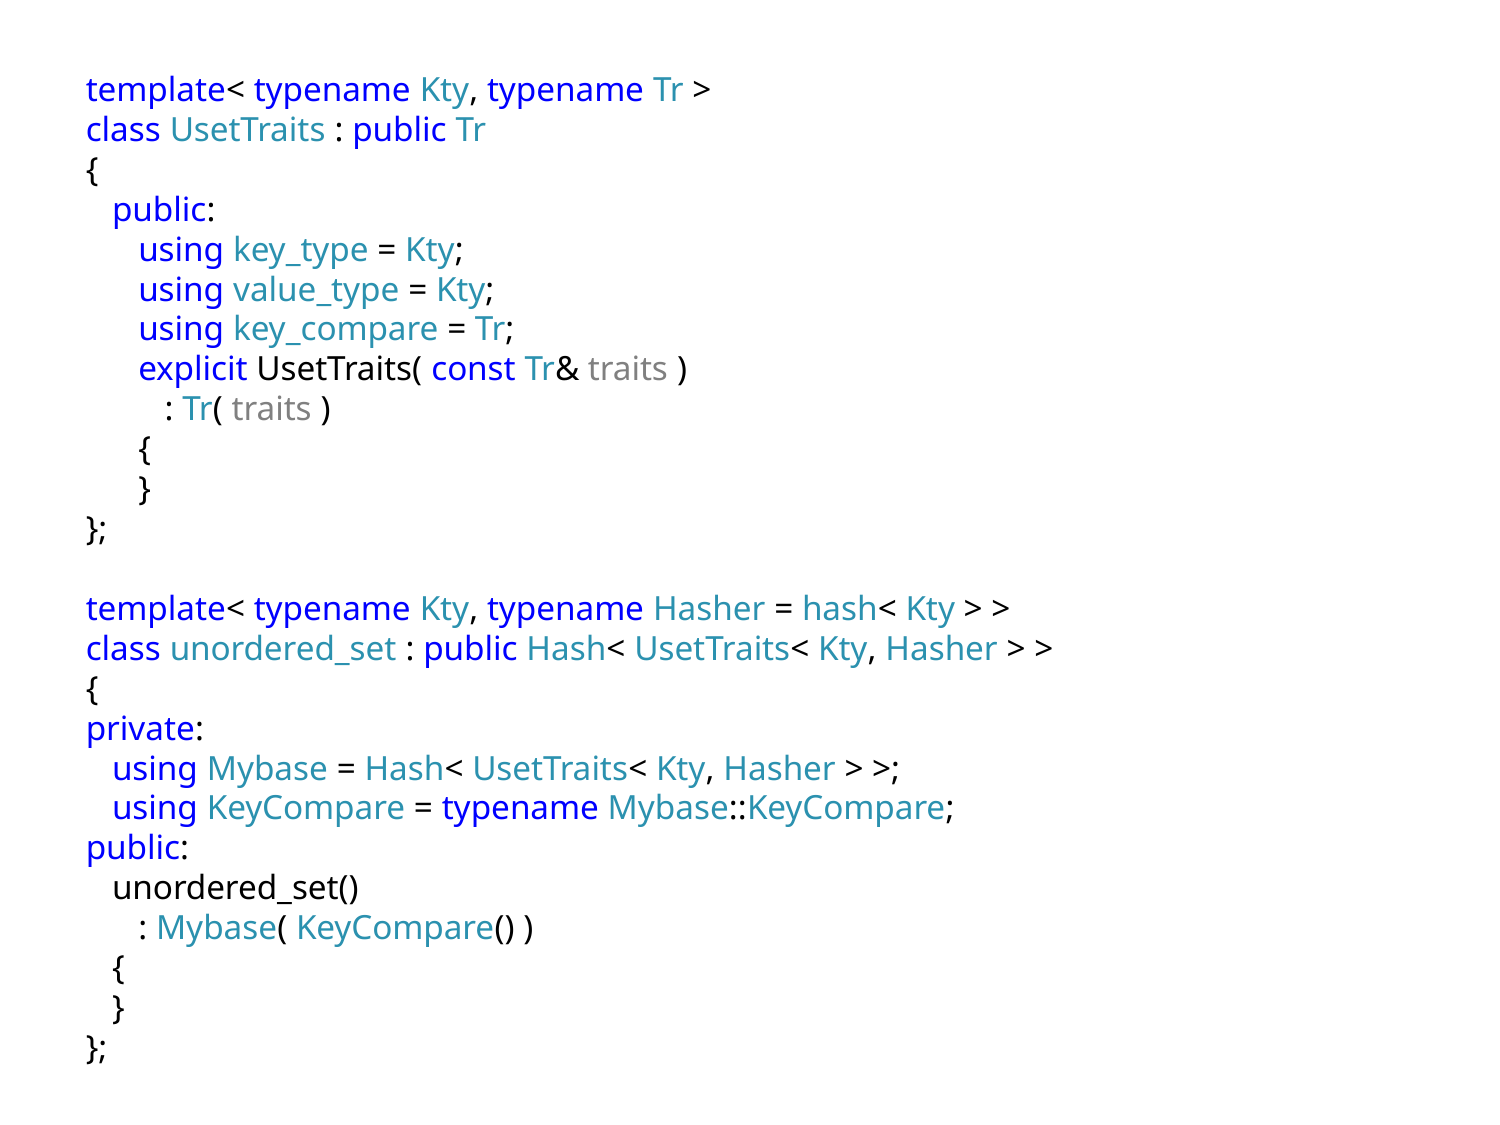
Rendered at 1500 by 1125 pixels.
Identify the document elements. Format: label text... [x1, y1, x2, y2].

list template< typename Kty, typename Tr > class UsetTraits : public Tr { public: using key_type = Kty; using value_type = Kty; using key_compare = Tr; explicit UsetTraits( const Tr& traits ) : Tr( traits ) { } }; template< typename Kty, typename Hasher = hash< Kty > > class unordered_set : public Hash< UsetTraits< Kty, Hasher > > { private: using Mybase = Hash< UsetTraits< Kty, Hasher > >; using KeyCompare = typename Mybase::KeyCompare; public: unordered_set() : Mybase( KeyCompare() ) { } }; [70, 60, 1430, 1065]
